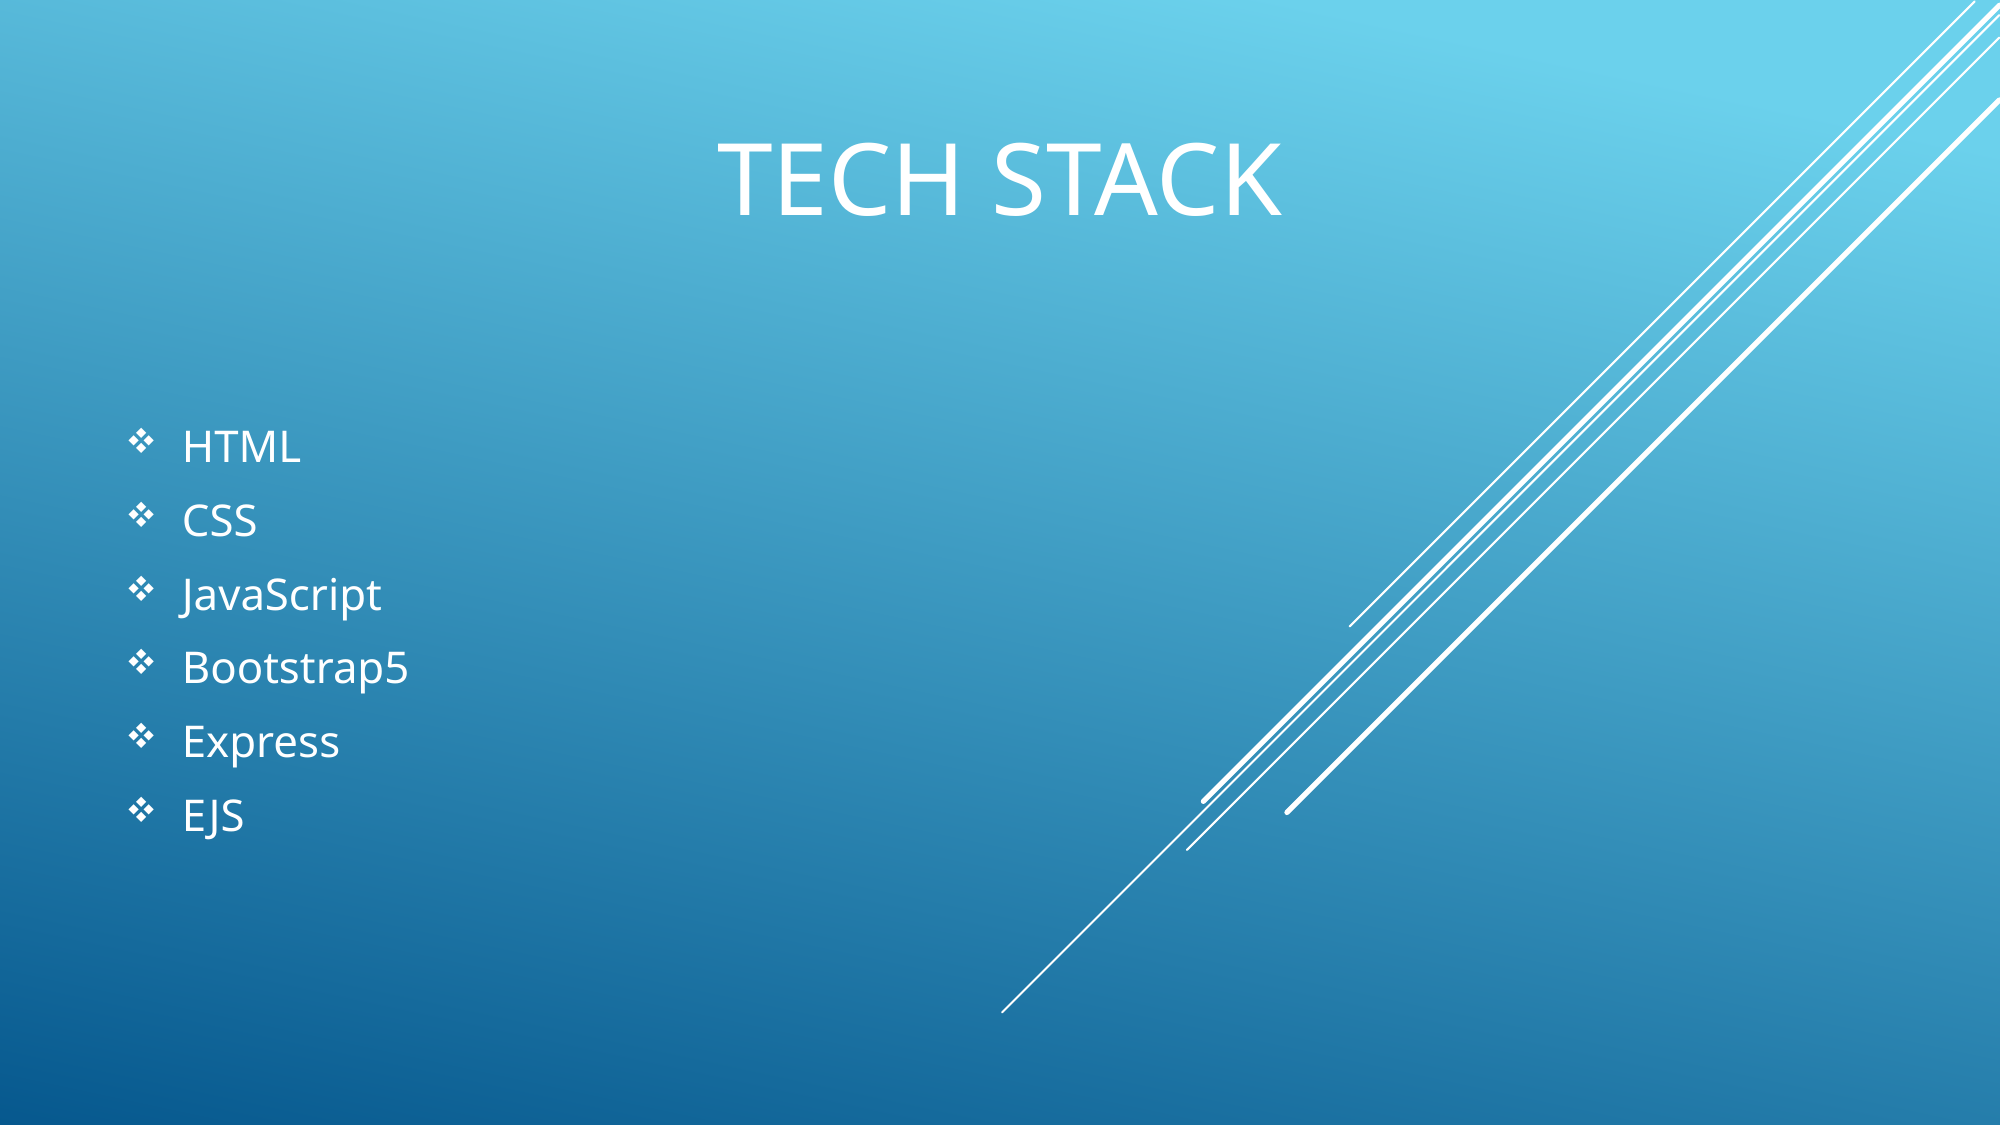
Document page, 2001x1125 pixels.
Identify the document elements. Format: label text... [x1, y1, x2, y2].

title Tech Stack [0, 0, 2000, 350]
subtitle HTML CSS JavaScript Bootstrap5 Express EJS [110, 411, 2000, 1125]
